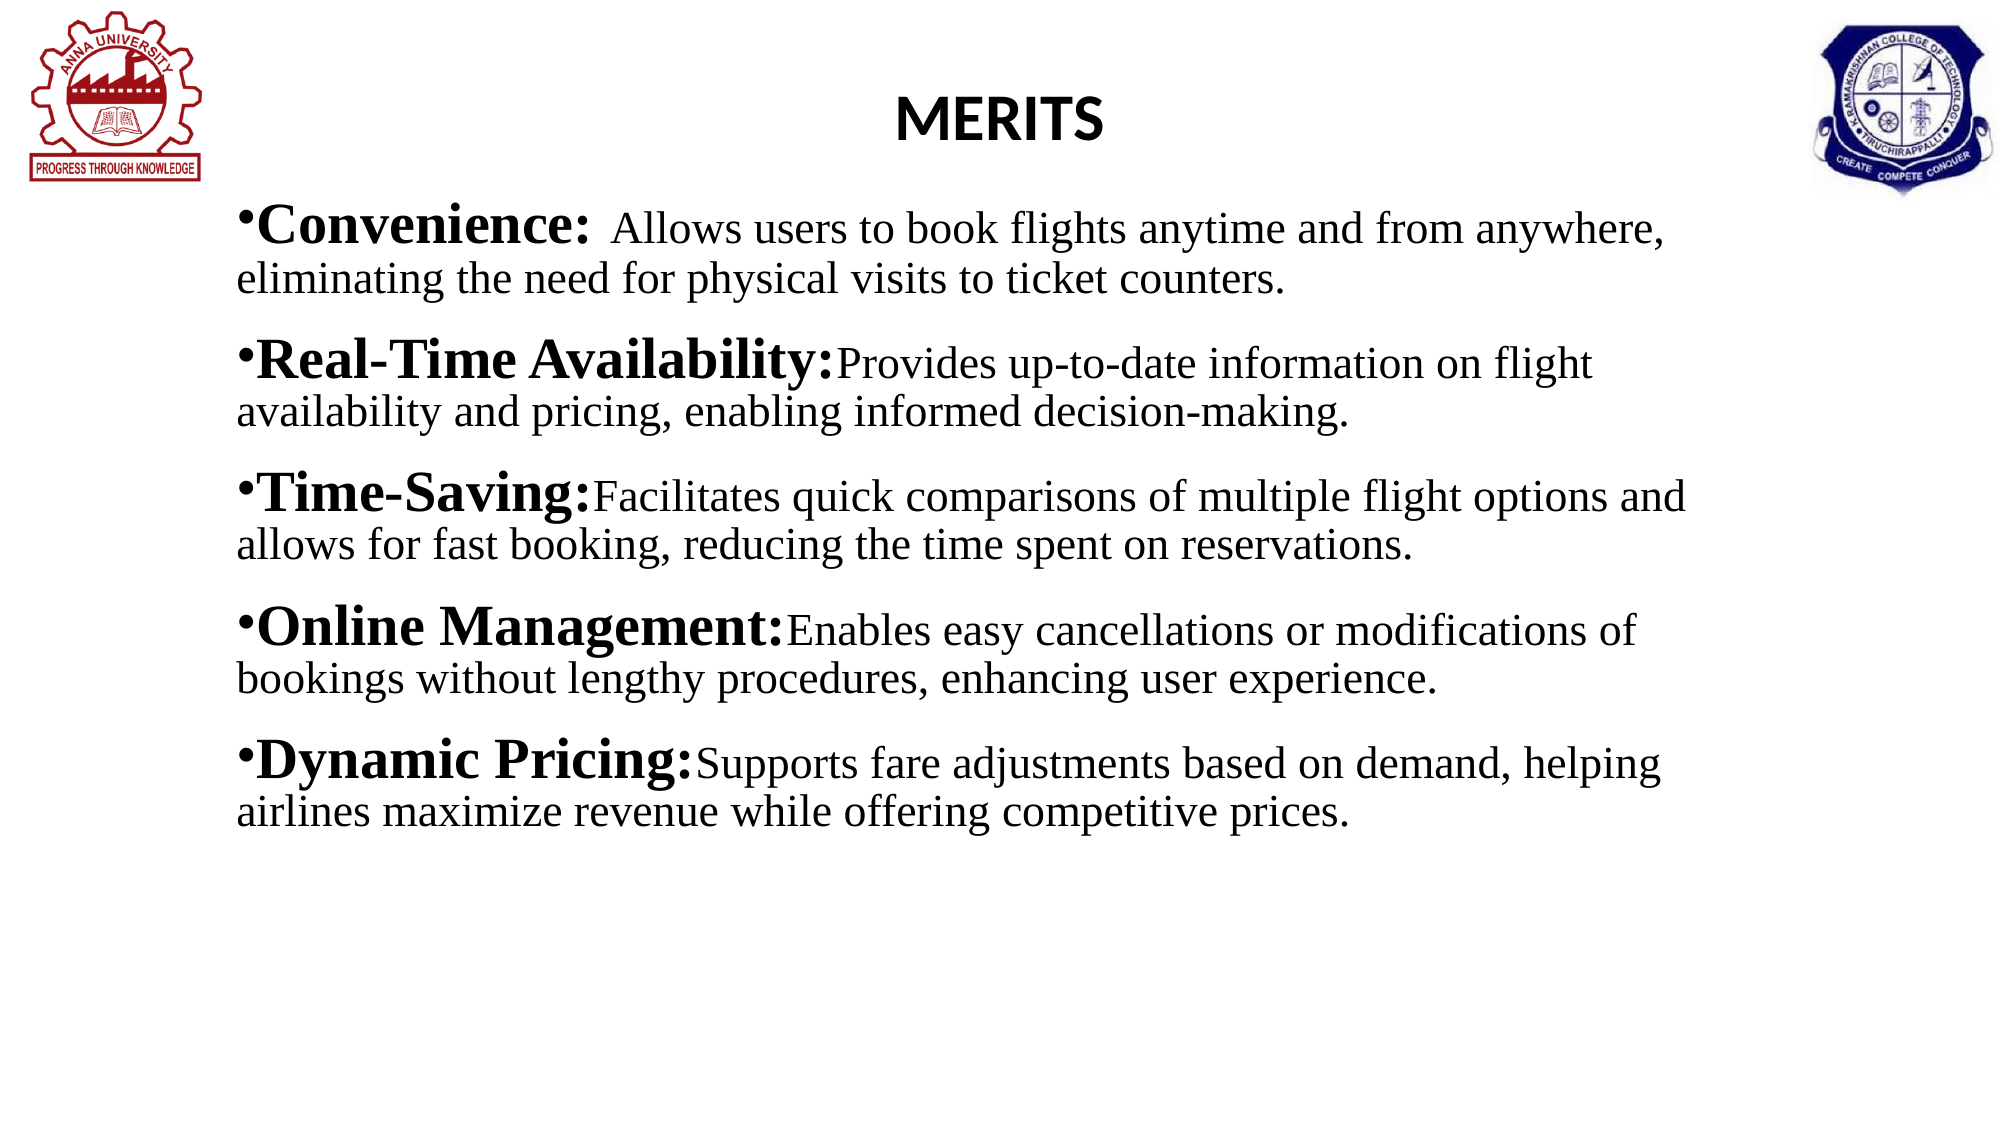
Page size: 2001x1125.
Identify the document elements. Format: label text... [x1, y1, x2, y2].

picture [1809, 19, 2000, 201]
text_box Convenience: Allows users to book flights anytime and from anywhere, eliminating the need for physical visits to ticket counters. Real-Time Availability:Provides up-to-date information on flight availability and pricing, enabling informed decision-making. Time-Saving:Facilitates quick comparisons of multiple flight options and allows for fast booking, reducing the time spent on reservations. Online Management:Enables easy cancellations or modifications of bookings without lengthy procedures, enhancing user experience. Dynamic Pricing:Supports fare adjustments based on demand, helping airlines maximize revenue while offering competitive prices. [221, 182, 1799, 1032]
picture [27, 9, 203, 183]
title MERITS [324, 31, 1675, 156]
